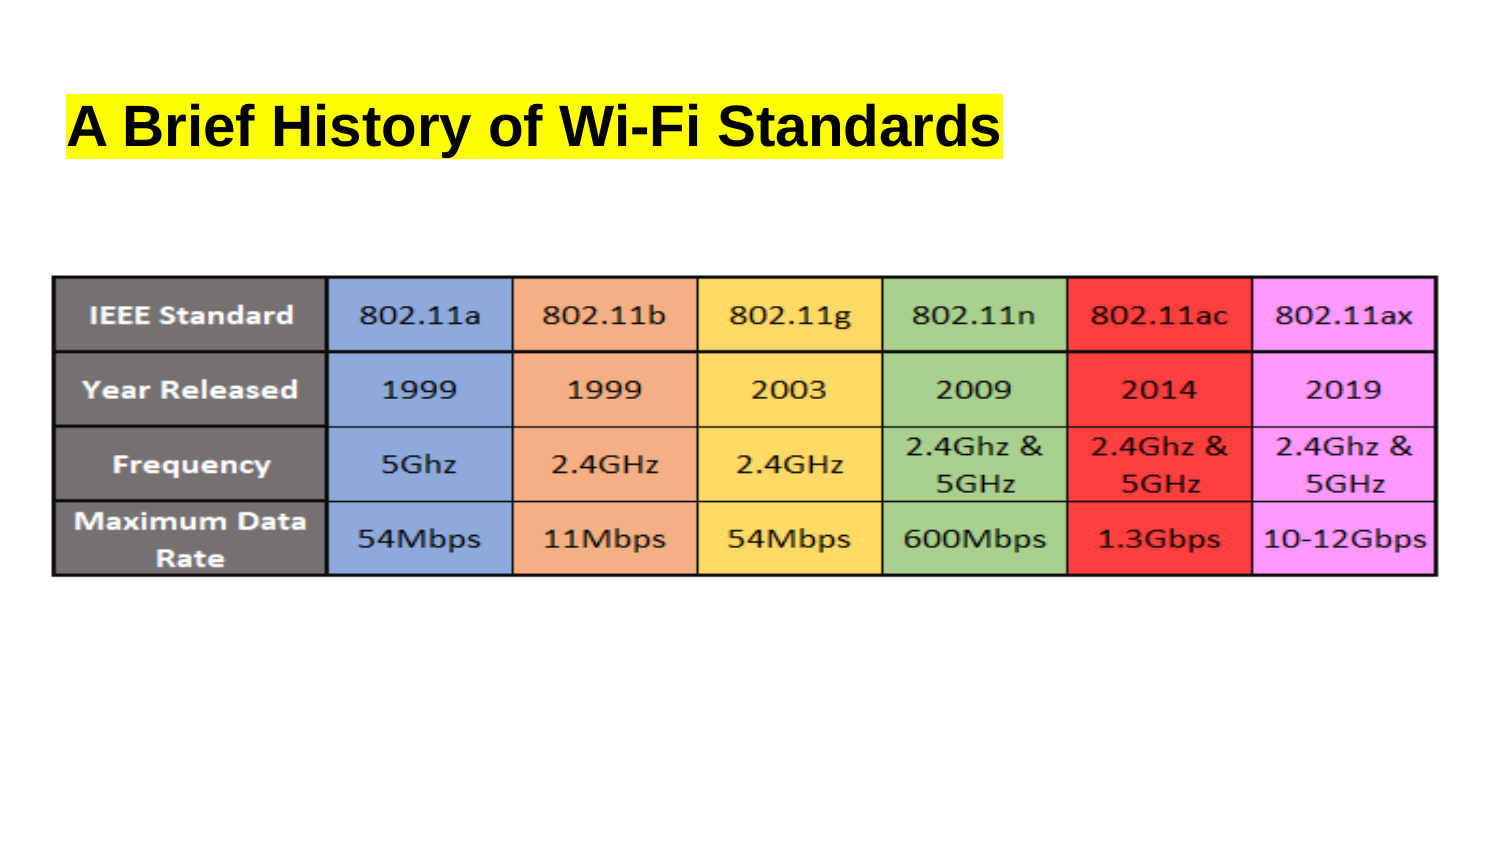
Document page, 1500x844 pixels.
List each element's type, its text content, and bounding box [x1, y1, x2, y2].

title A Brief History of Wi-Fi Standards [51, 72, 1449, 167]
picture [49, 271, 1443, 582]
